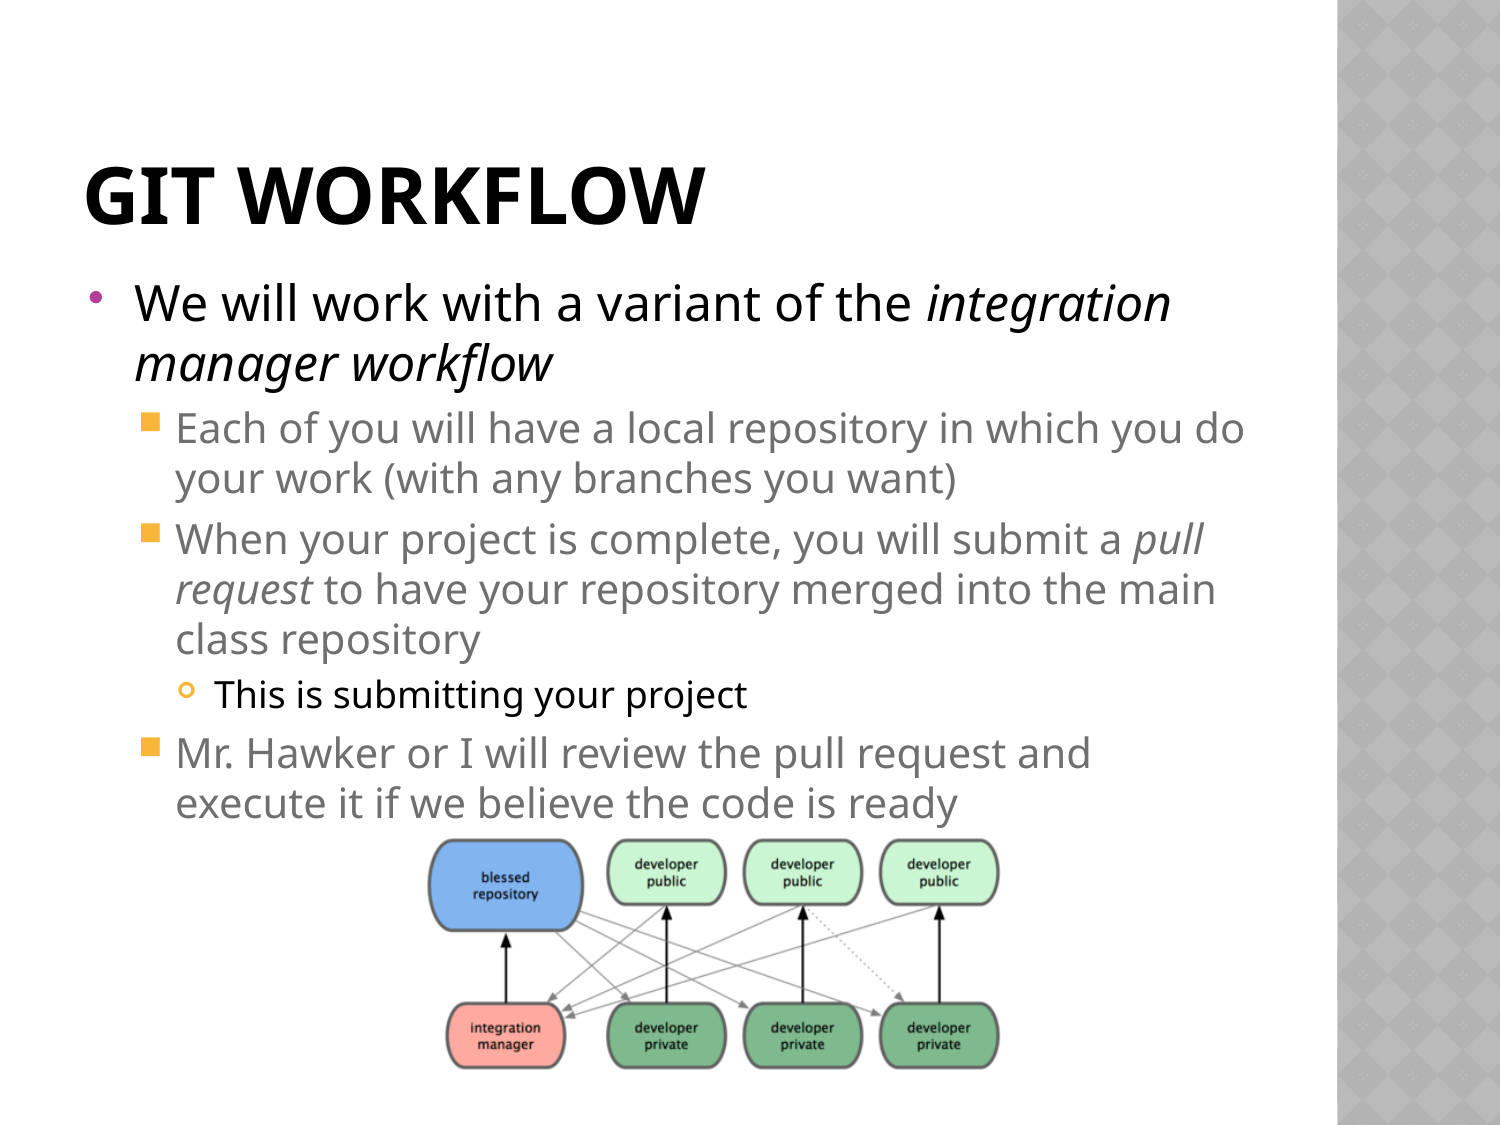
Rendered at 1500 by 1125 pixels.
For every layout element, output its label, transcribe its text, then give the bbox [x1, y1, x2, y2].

picture [424, 837, 1002, 1071]
list We will work with a variant of the integration manager workflow Each of you will have a local repository in which you do your work (with any branches you want) When your project is complete, you will submit a pull request to have your repository merged into the main class repository This is submitting your project Mr. Hawker or I will review the pull request and execute it if we believe the code is ready [75, 264, 1263, 1059]
title Git workflow [75, 52, 1263, 240]
